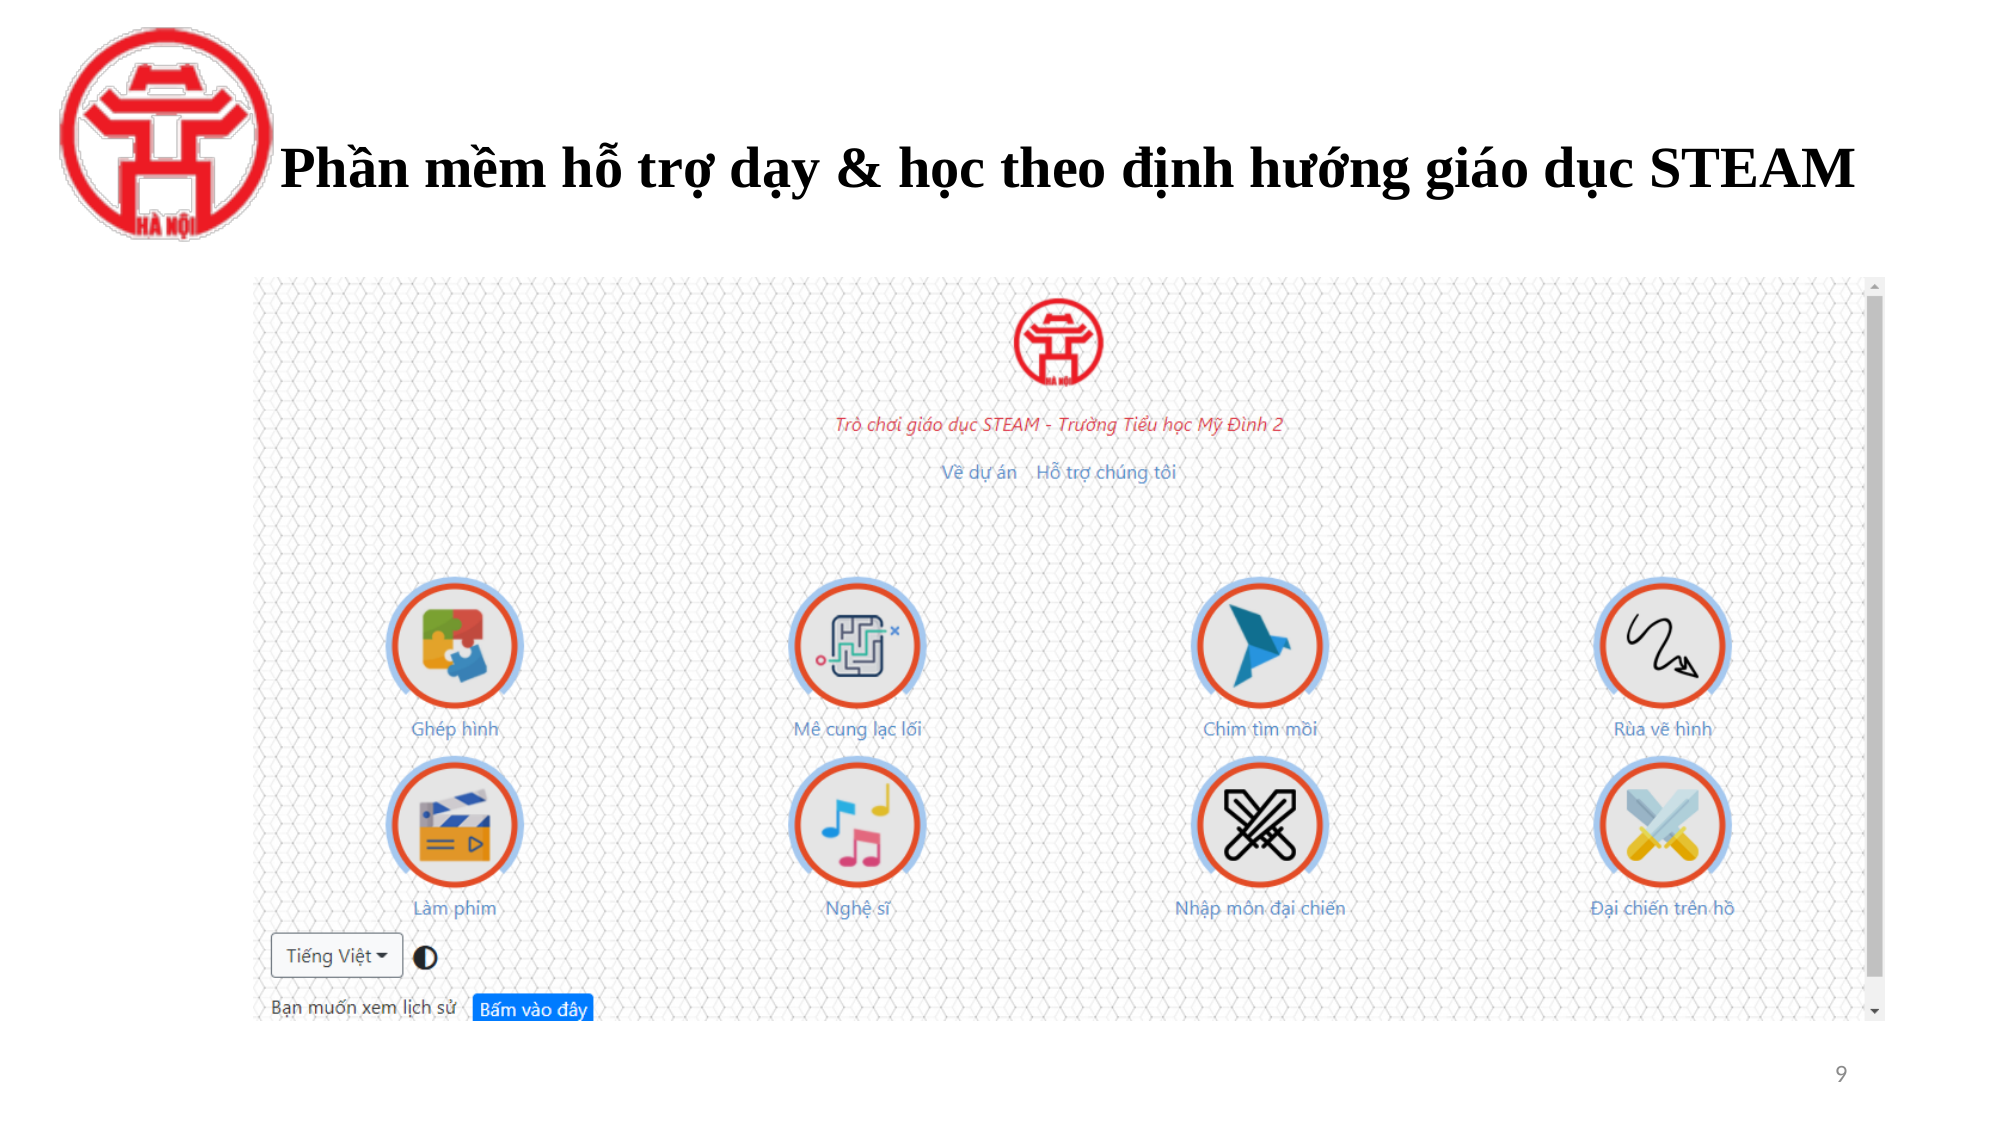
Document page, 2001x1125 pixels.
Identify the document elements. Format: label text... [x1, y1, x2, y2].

picture [253, 277, 1885, 1021]
title Phần mềm hỗ trợ dạy & học theo định hướng giáo dục STEAM [137, 59, 2000, 278]
slide_number 9 [1412, 1042, 1863, 1103]
picture [54, 22, 280, 248]
